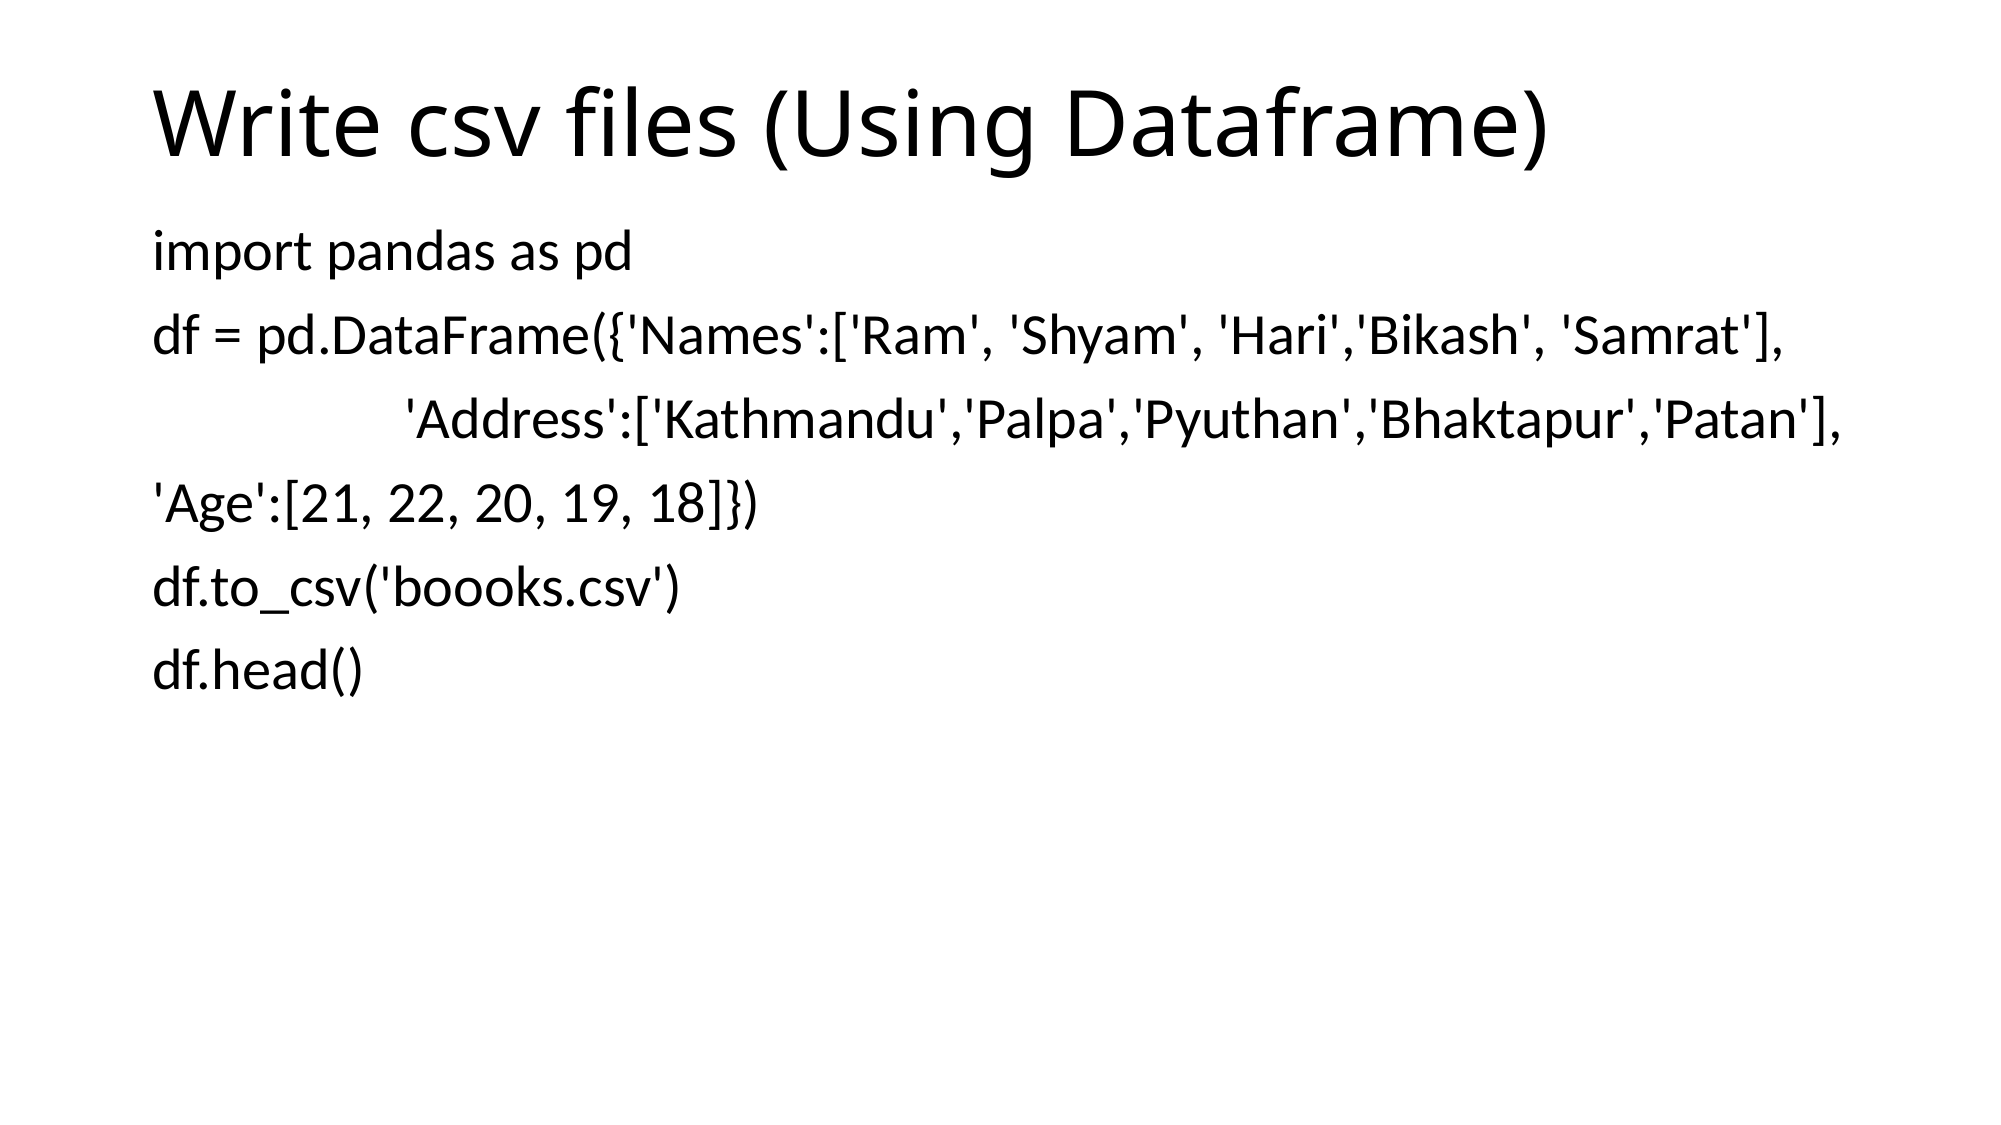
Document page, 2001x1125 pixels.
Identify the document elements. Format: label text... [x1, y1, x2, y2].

list import pandas as pd df = pd.DataFrame({'Names':['Ram', 'Shyam', 'Hari','Bikash', 'Samrat'], 'Address':['Kathmandu','Palpa','Pyuthan','Bhaktapur','Patan'], 'Age':[21, 22, 20, 19, 18]}) df.to_csv('boooks.csv') df.head() [137, 213, 1863, 1014]
title Write csv files (Using Dataframe) [137, 59, 1863, 194]
